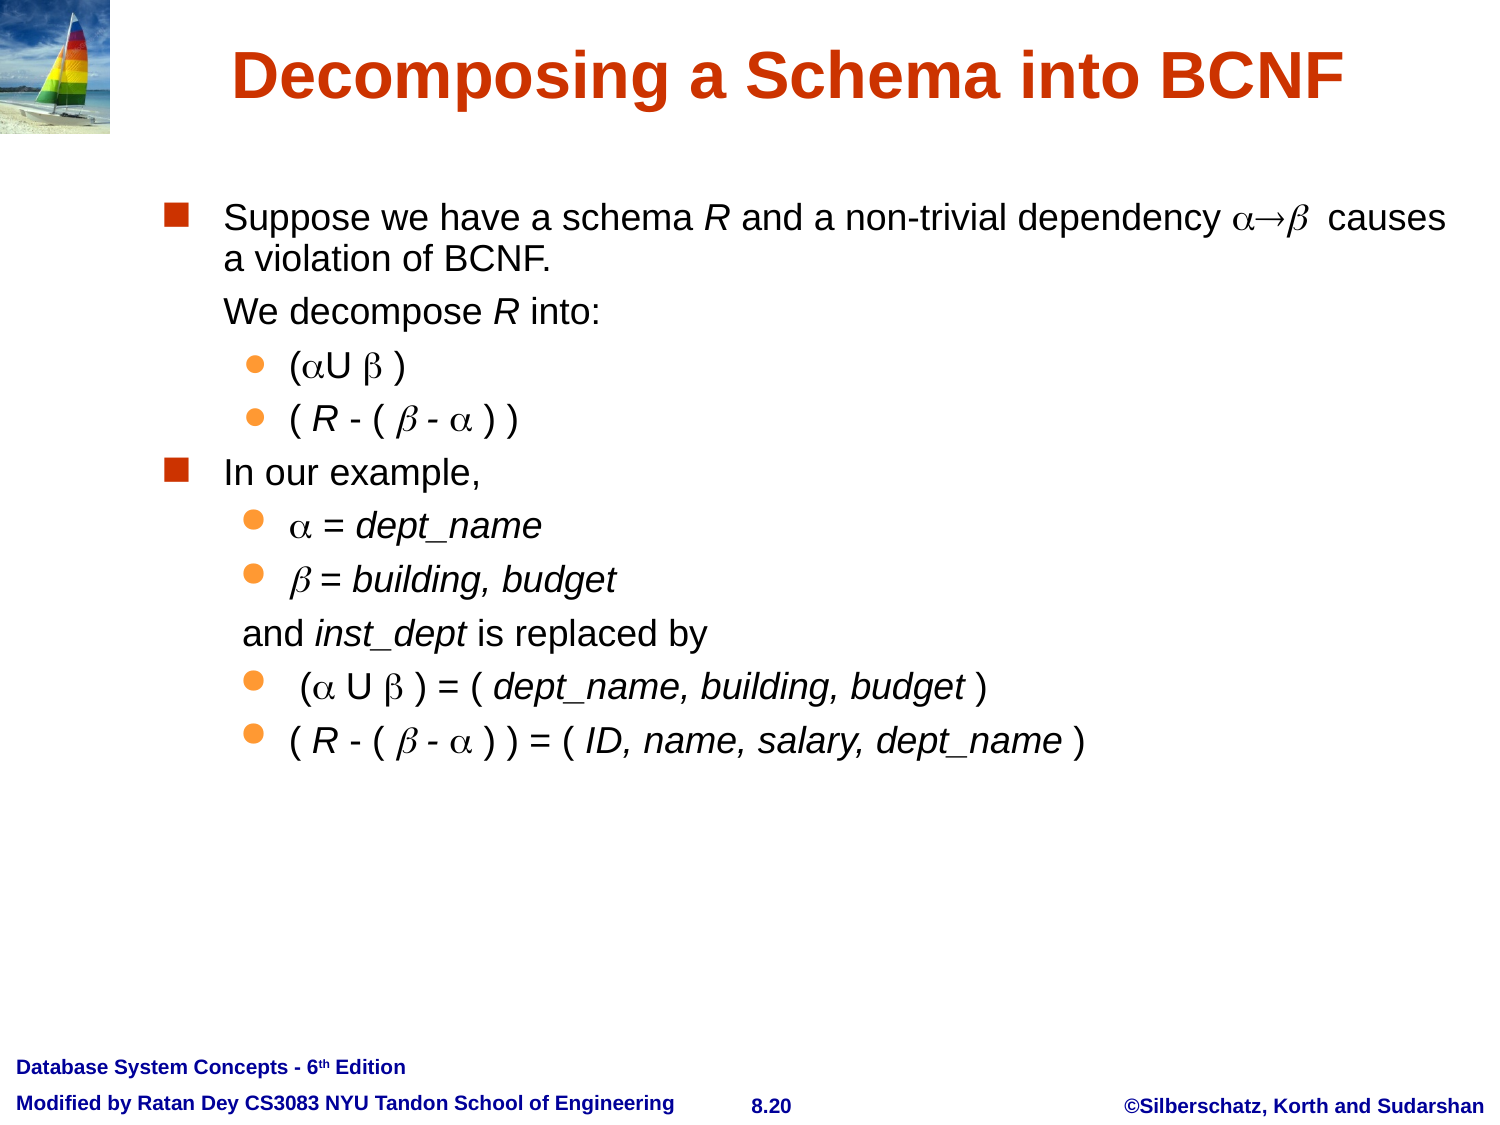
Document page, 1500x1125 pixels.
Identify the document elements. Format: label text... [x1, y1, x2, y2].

list Suppose we have a schema R and a non-trivial dependency  causes a violation of BCNF. We decompose R into: (U  ) ( R - (  -  ) ) In our example,  = dept_name  = building, budget and inst_dept is replaced by ( U  ) = ( dept_name, building, budget ) ( R - (  -  ) ) = ( ID, name, salary, dept_name ) [151, 190, 1469, 1068]
picture [0, 0, 110, 134]
title Decomposing a Schema into BCNF [125, 18, 1452, 120]
